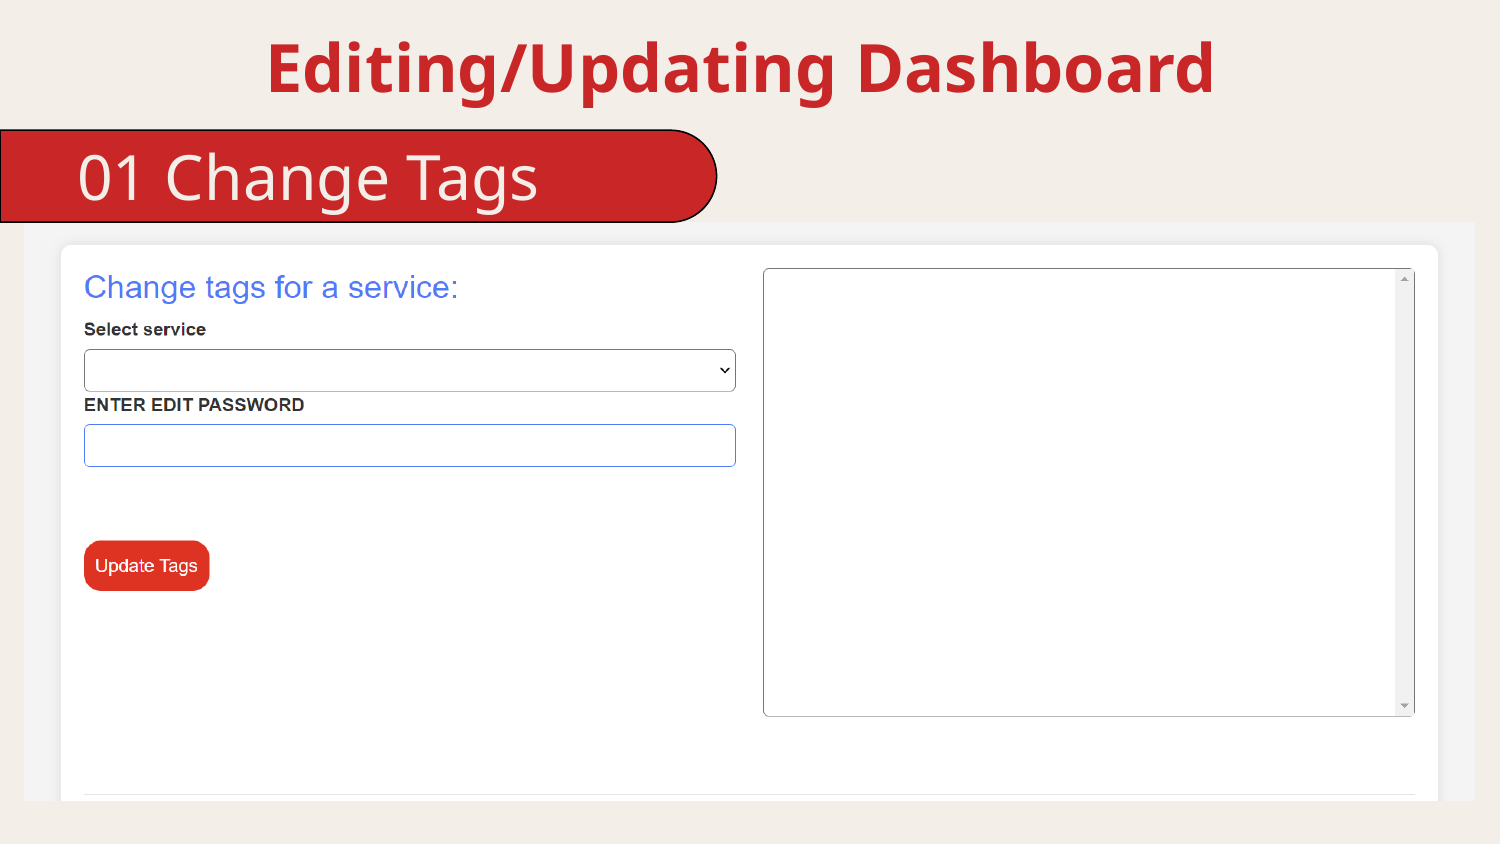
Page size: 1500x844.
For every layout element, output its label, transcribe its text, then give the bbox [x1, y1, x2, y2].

text_box [0, 130, 717, 223]
picture [24, 221, 1476, 801]
text_box 01 Change Tags [62, 139, 688, 213]
title Editing/Updating Dashboard [51, 11, 1449, 131]
